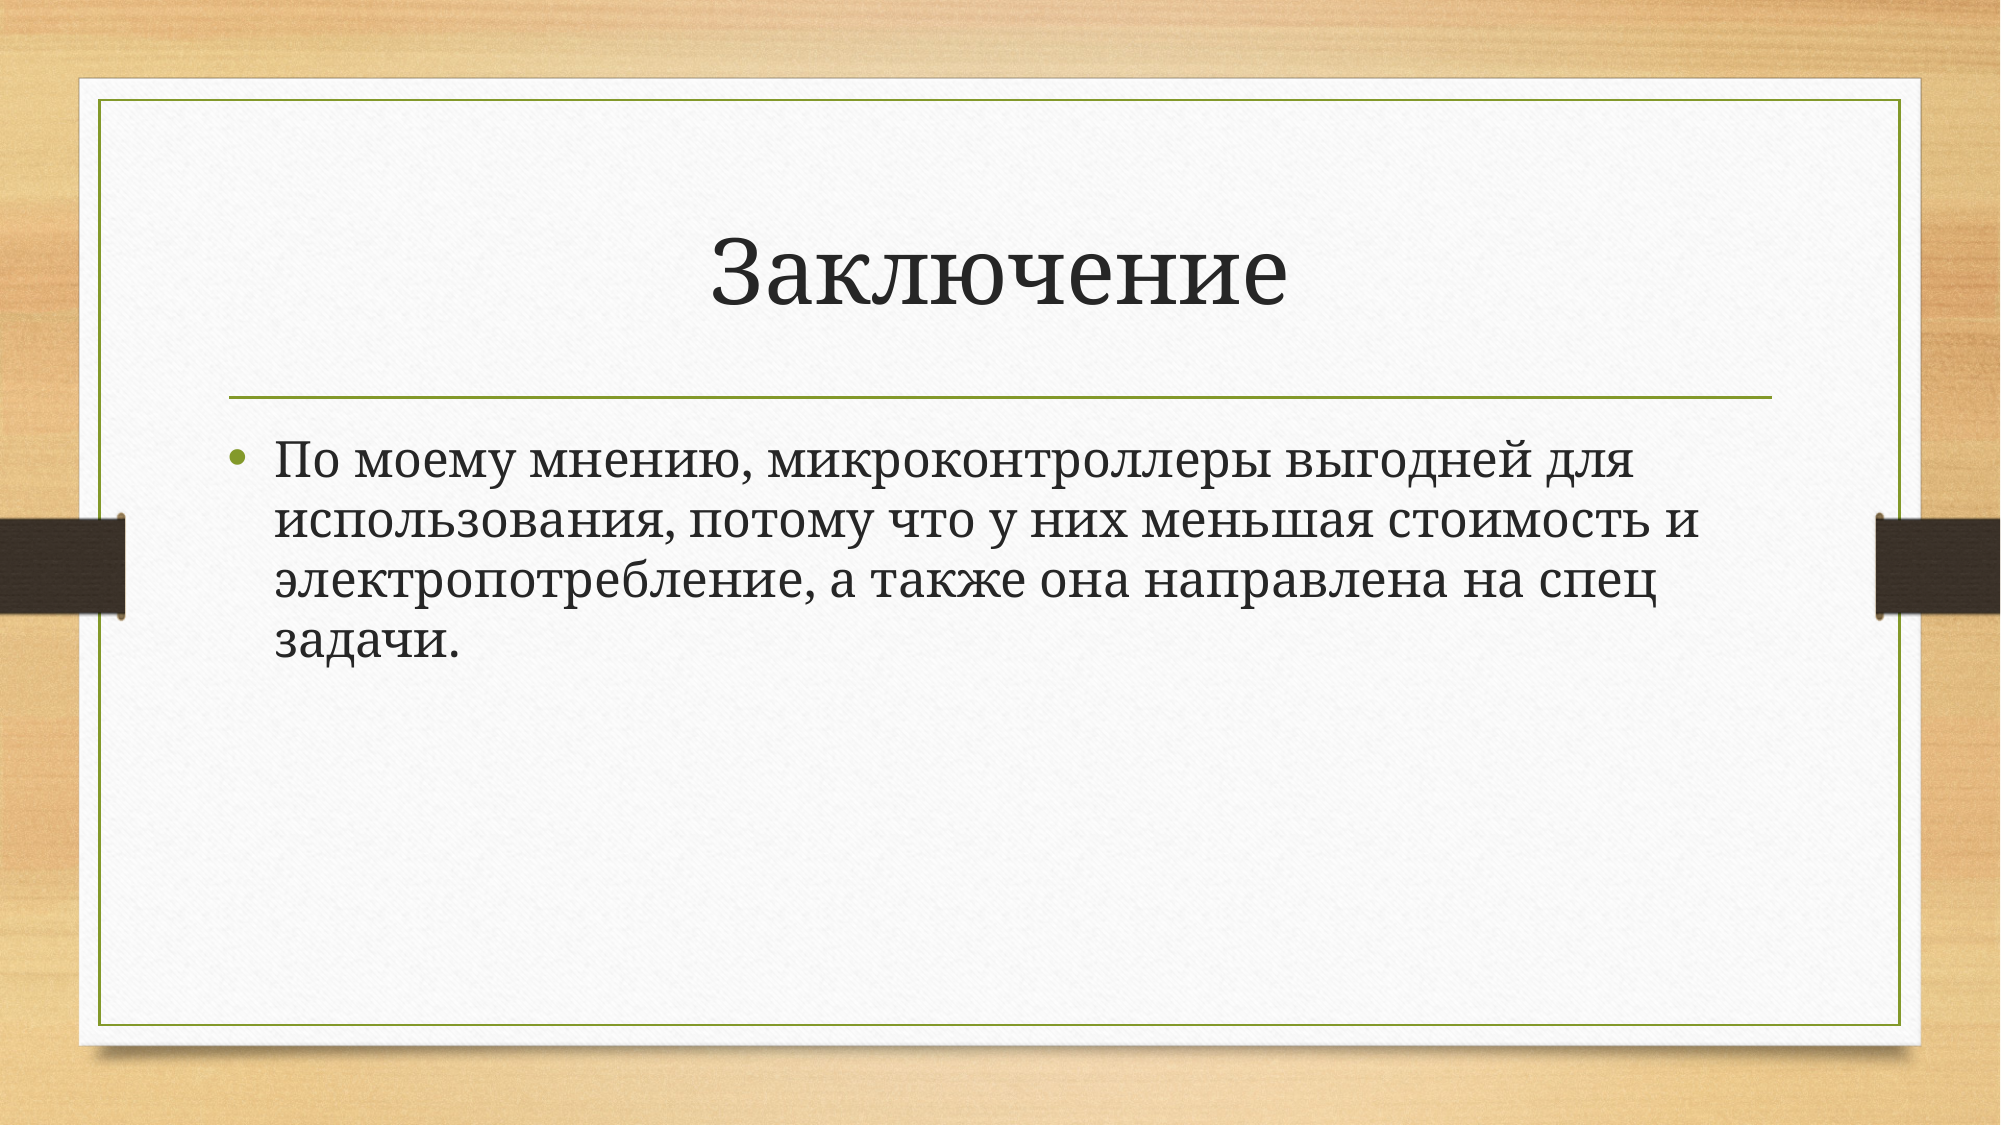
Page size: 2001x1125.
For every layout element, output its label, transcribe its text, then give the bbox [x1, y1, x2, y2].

picture [0, 0, 2001, 1125]
title Заключение [212, 161, 1788, 375]
list По моему мнению, микроконтроллеры выгодней для использования, потому что у них меньшая стоимость и электропотребление, а также она направлена на спец задачи. [212, 419, 1788, 964]
